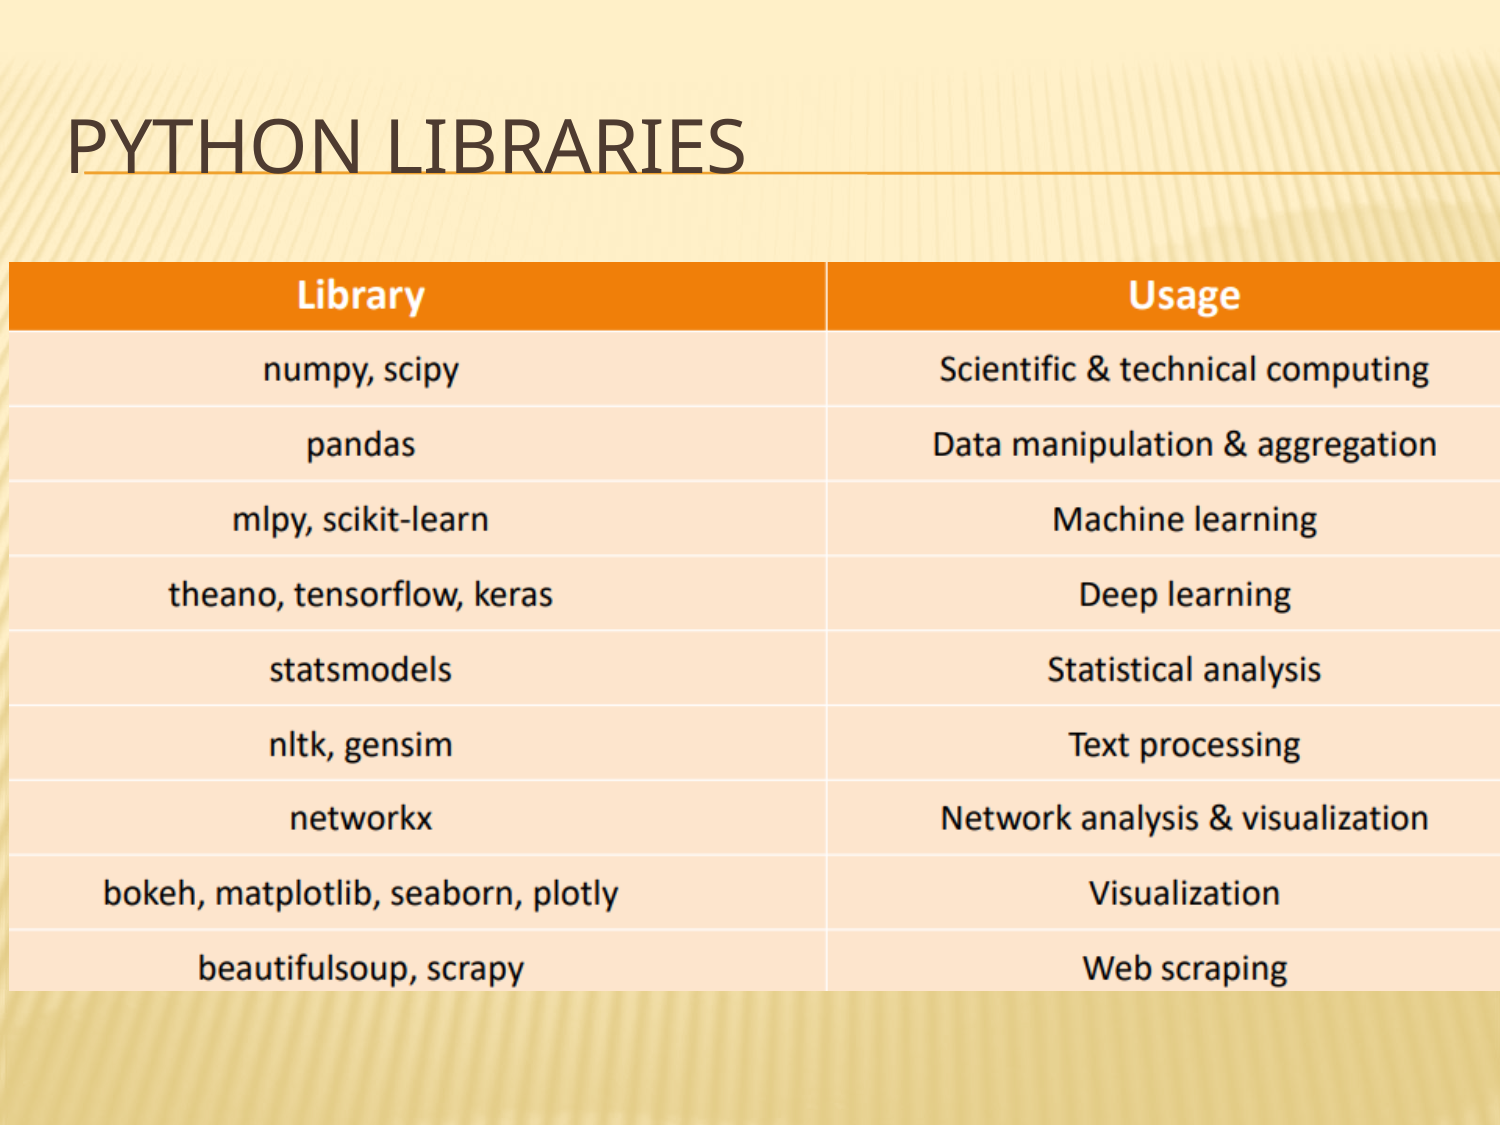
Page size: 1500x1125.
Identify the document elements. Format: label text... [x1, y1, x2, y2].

picture [9, 262, 1500, 991]
title Python Libraries [50, 75, 1475, 213]
